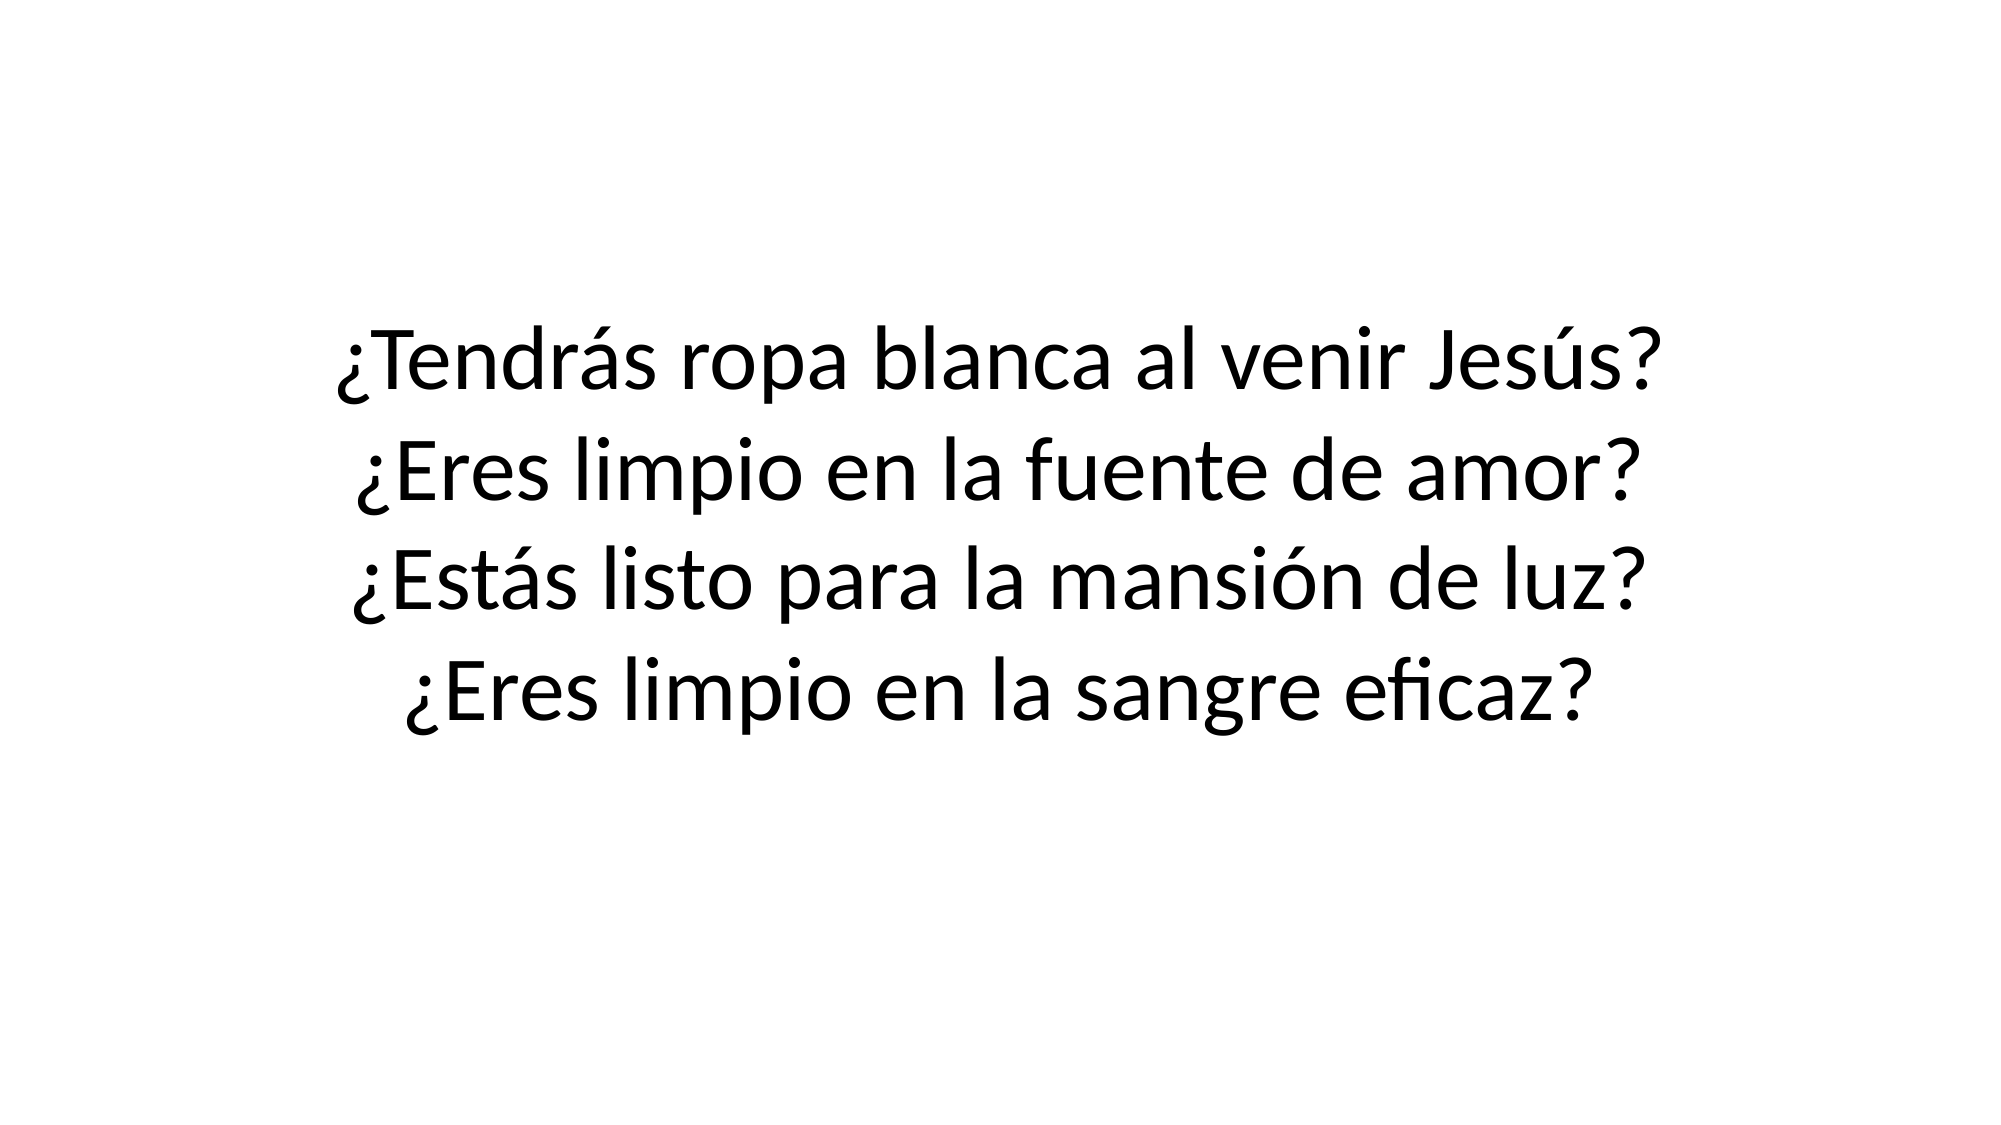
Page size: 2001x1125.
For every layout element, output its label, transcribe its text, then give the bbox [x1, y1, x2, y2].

text_box ¿Tendrás ropa blanca al venir Jesús? ¿Eres limpio en la fuente de amor? ¿Estás listo para la mansión de luz? ¿Eres limpio en la sangre eficaz? [0, 291, 2000, 746]
